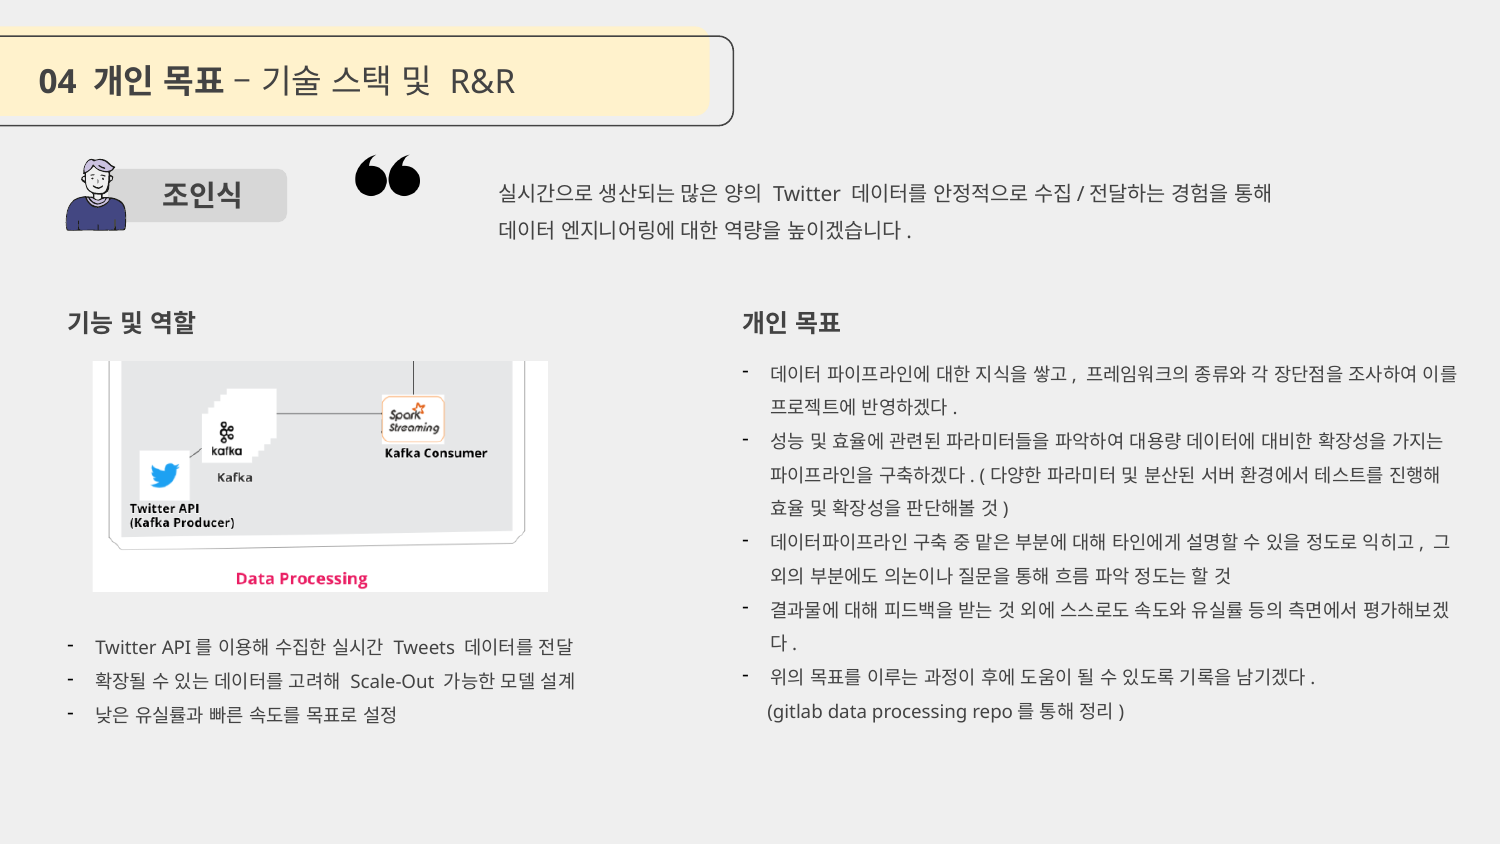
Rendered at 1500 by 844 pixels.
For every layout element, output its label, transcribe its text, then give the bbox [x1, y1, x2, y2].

text_box 데이터 파이프라인에 대한 지식을 쌓고, 프레임워크의 종류와 각 장단점을 조사하여 이를 프로젝트에 반영하겠다. 성능 및 효율에 관련된 파라미터들을 파악하여 대용량 데이터에 대비한 확장성을 가지는 파이프라인을 구축하겠다. (다양한 파라미터 및 분산된 서버 환경에서 테스트를 진행해 효율 및 확장성을 판단해볼 것) 데이터파이프라인 구축 중 맡은 부분에 대해 타인에게 설명할 수 있을 정도로 익히고, 그 외의 부분에도 의논이나 질문을 통해 흐름 파악 정도는 할 것 결과물에 대해 피드백을 받는 것 외에 스스로도 속도와 유실률 등의 측면에서 평가해보겠다. 위의 목표를 이루는 과정이 후에 도움이 될 수 있도록 기록을 남기겠다. (gitlab data processing repo를 통해 정리) [727, 336, 1483, 795]
picture [92, 248, 548, 705]
text_box 개인 목표 [727, 286, 984, 336]
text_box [0, 26, 899, 132]
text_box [349, 137, 1385, 230]
text_box Twitter API를 이용해 수집한 실시간 Tweets 데이터를 전달 확장될 수 있는 데이터를 고려해 Scale-Out 가능한 모델 설계 낮은 유실률과 빠른 속도를 목표로 설정 [52, 609, 651, 795]
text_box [65, 158, 288, 231]
text_box 기능 및 역할 [52, 286, 199, 353]
